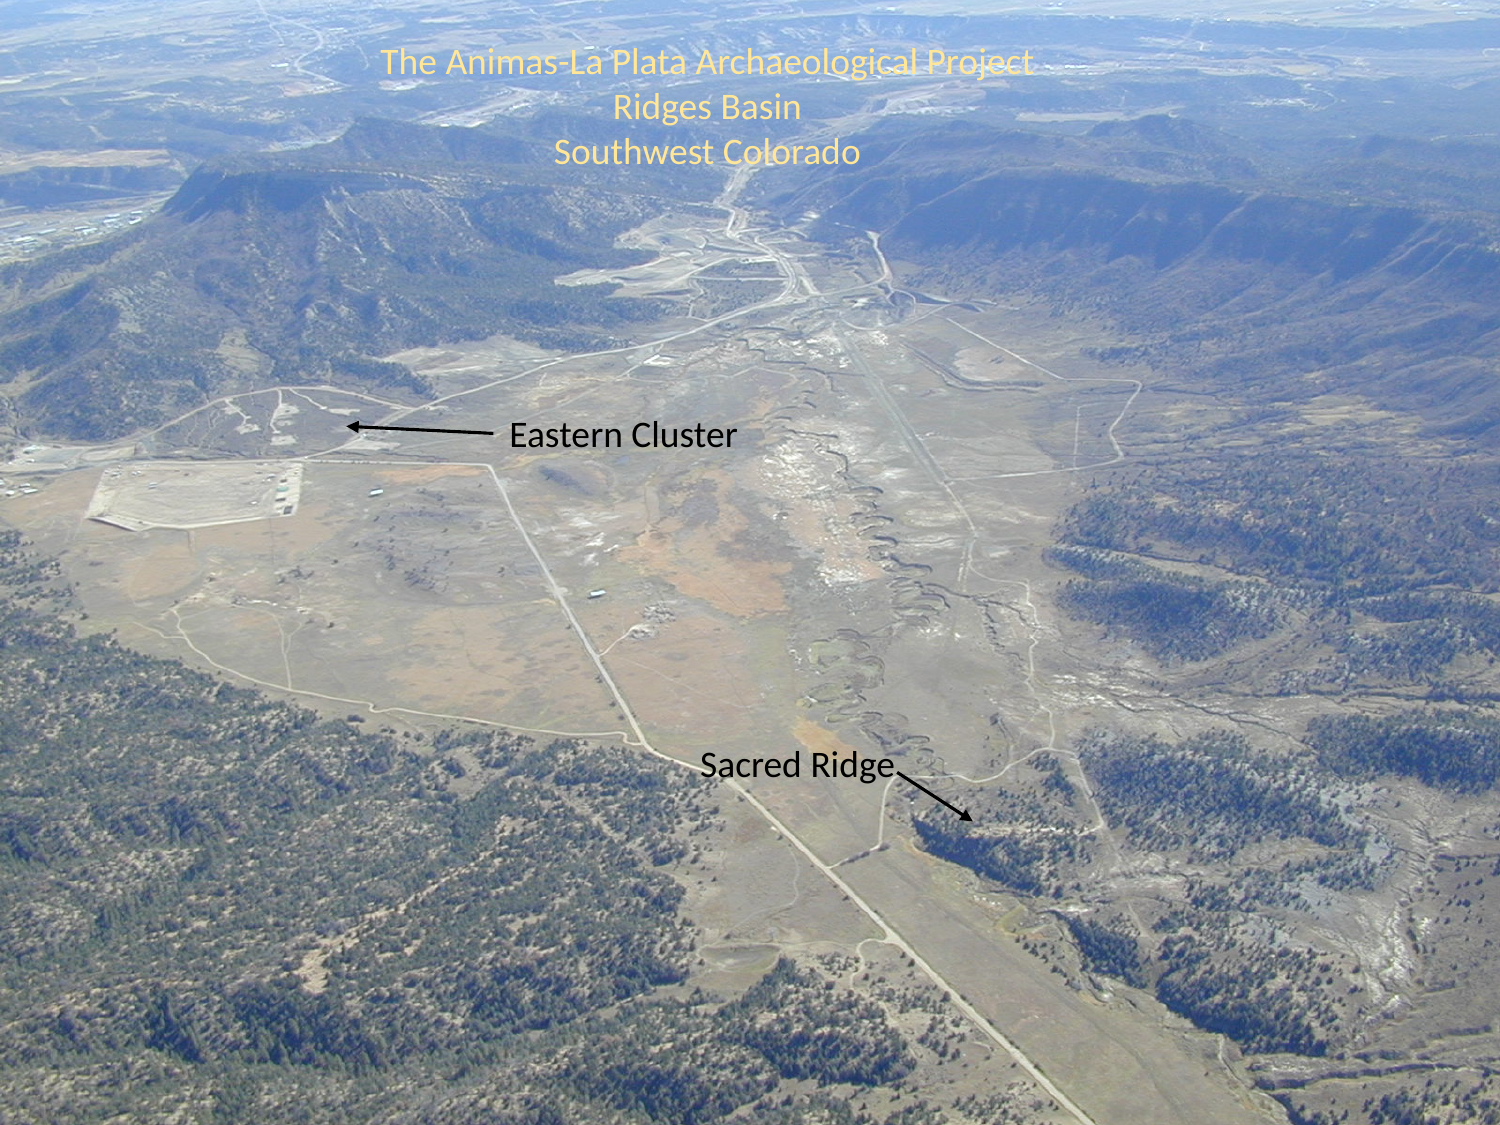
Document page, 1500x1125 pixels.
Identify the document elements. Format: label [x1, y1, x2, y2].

text_box [897, 772, 973, 822]
text_box [346, 426, 494, 434]
picture [0, 0, 1500, 1125]
